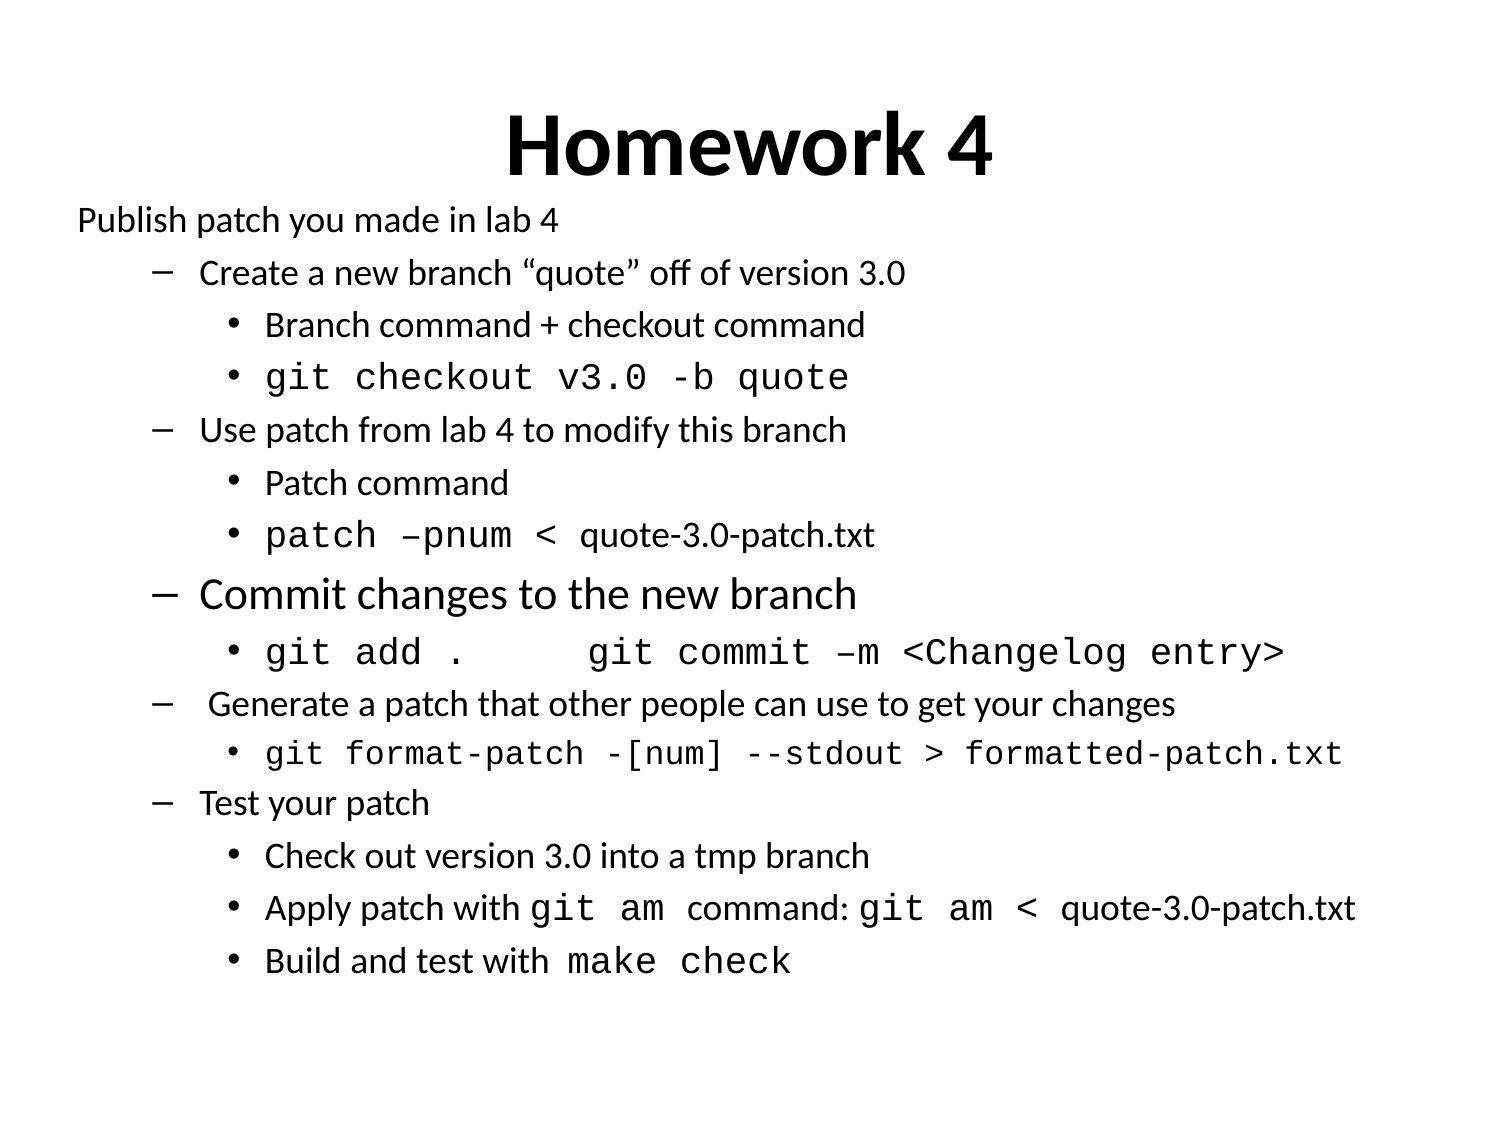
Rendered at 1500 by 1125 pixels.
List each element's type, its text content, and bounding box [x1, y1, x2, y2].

title Homework 4 [75, 45, 1425, 233]
list Publish patch you made in lab 4 Create a new branch “quote” off of version 3.0 Branch command + checkout command git checkout v3.0 -b quote Use patch from lab 4 to modify this branch Patch command patch –pnum < quote-3.0-patch.txt Commit changes to the new branch git add . git commit –m <Changelog entry> Generate a patch that other people can use to get your changes git format-patch -[num] --stdout > formatted-patch.txt Test your patch Check out version 3.0 into a tmp branch Apply patch with git am command: git am < quote-3.0-patch.txt Build and test with make check [62, 187, 1413, 930]
